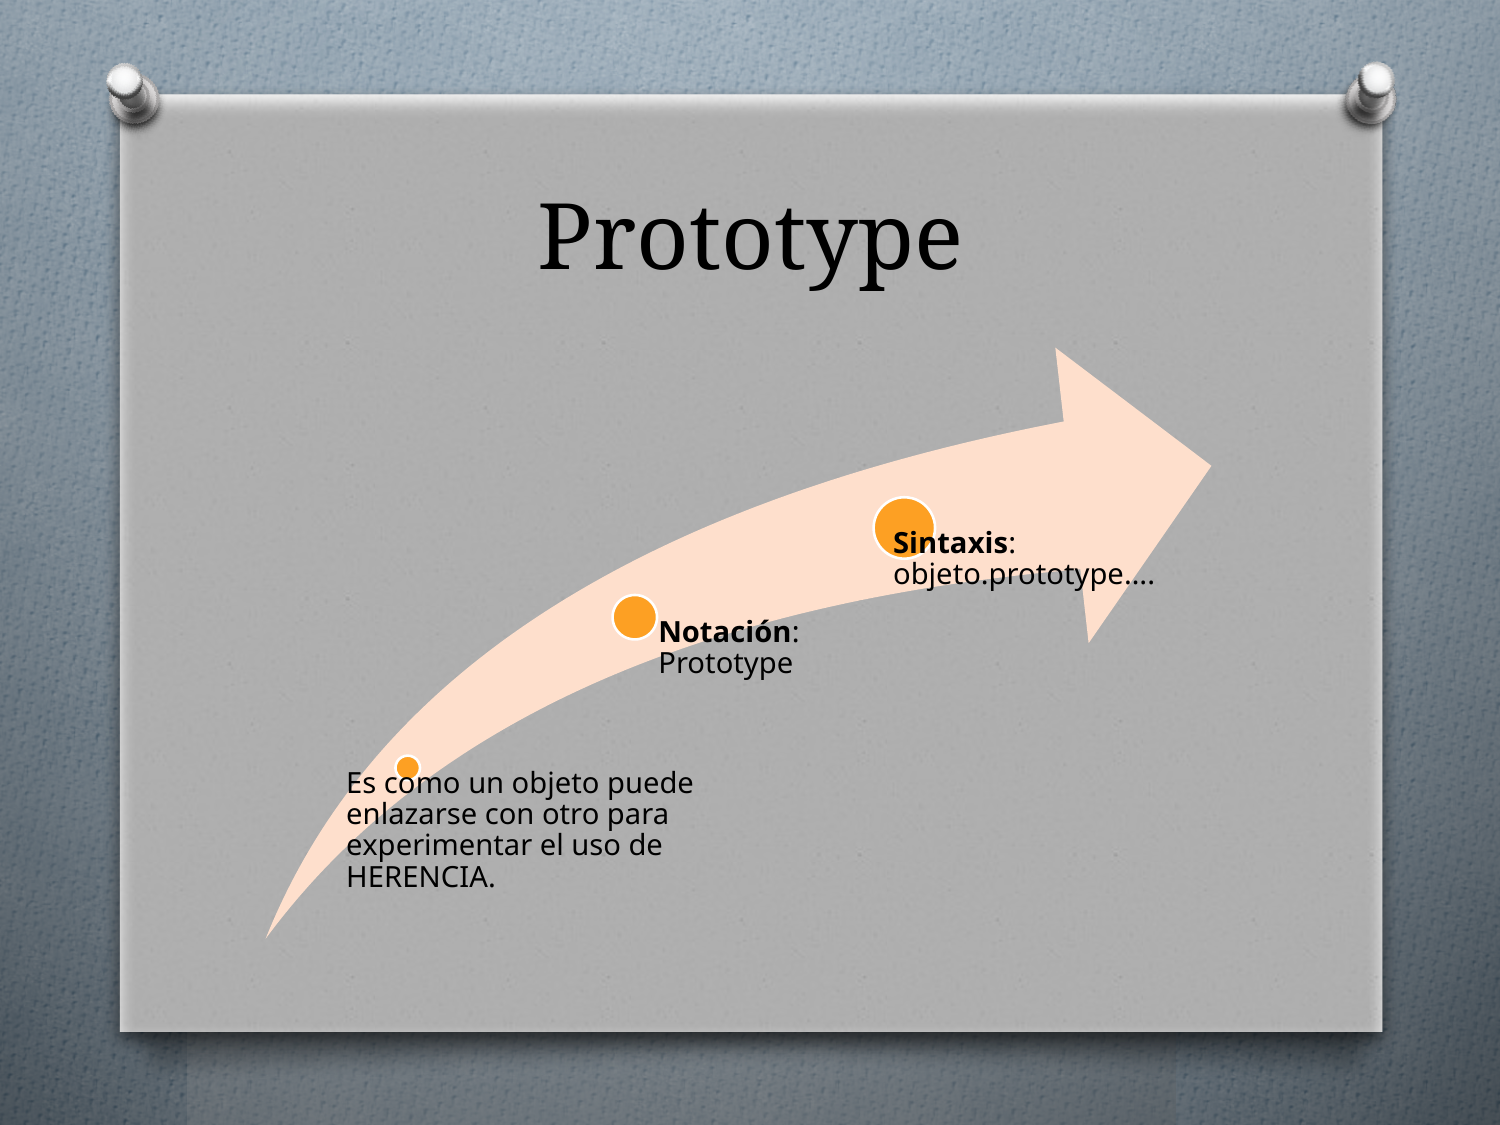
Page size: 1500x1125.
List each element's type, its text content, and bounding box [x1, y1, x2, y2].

picture [75, 29, 198, 153]
title Prototype [179, 134, 1323, 332]
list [239, 347, 1257, 939]
picture [1317, 35, 1439, 156]
